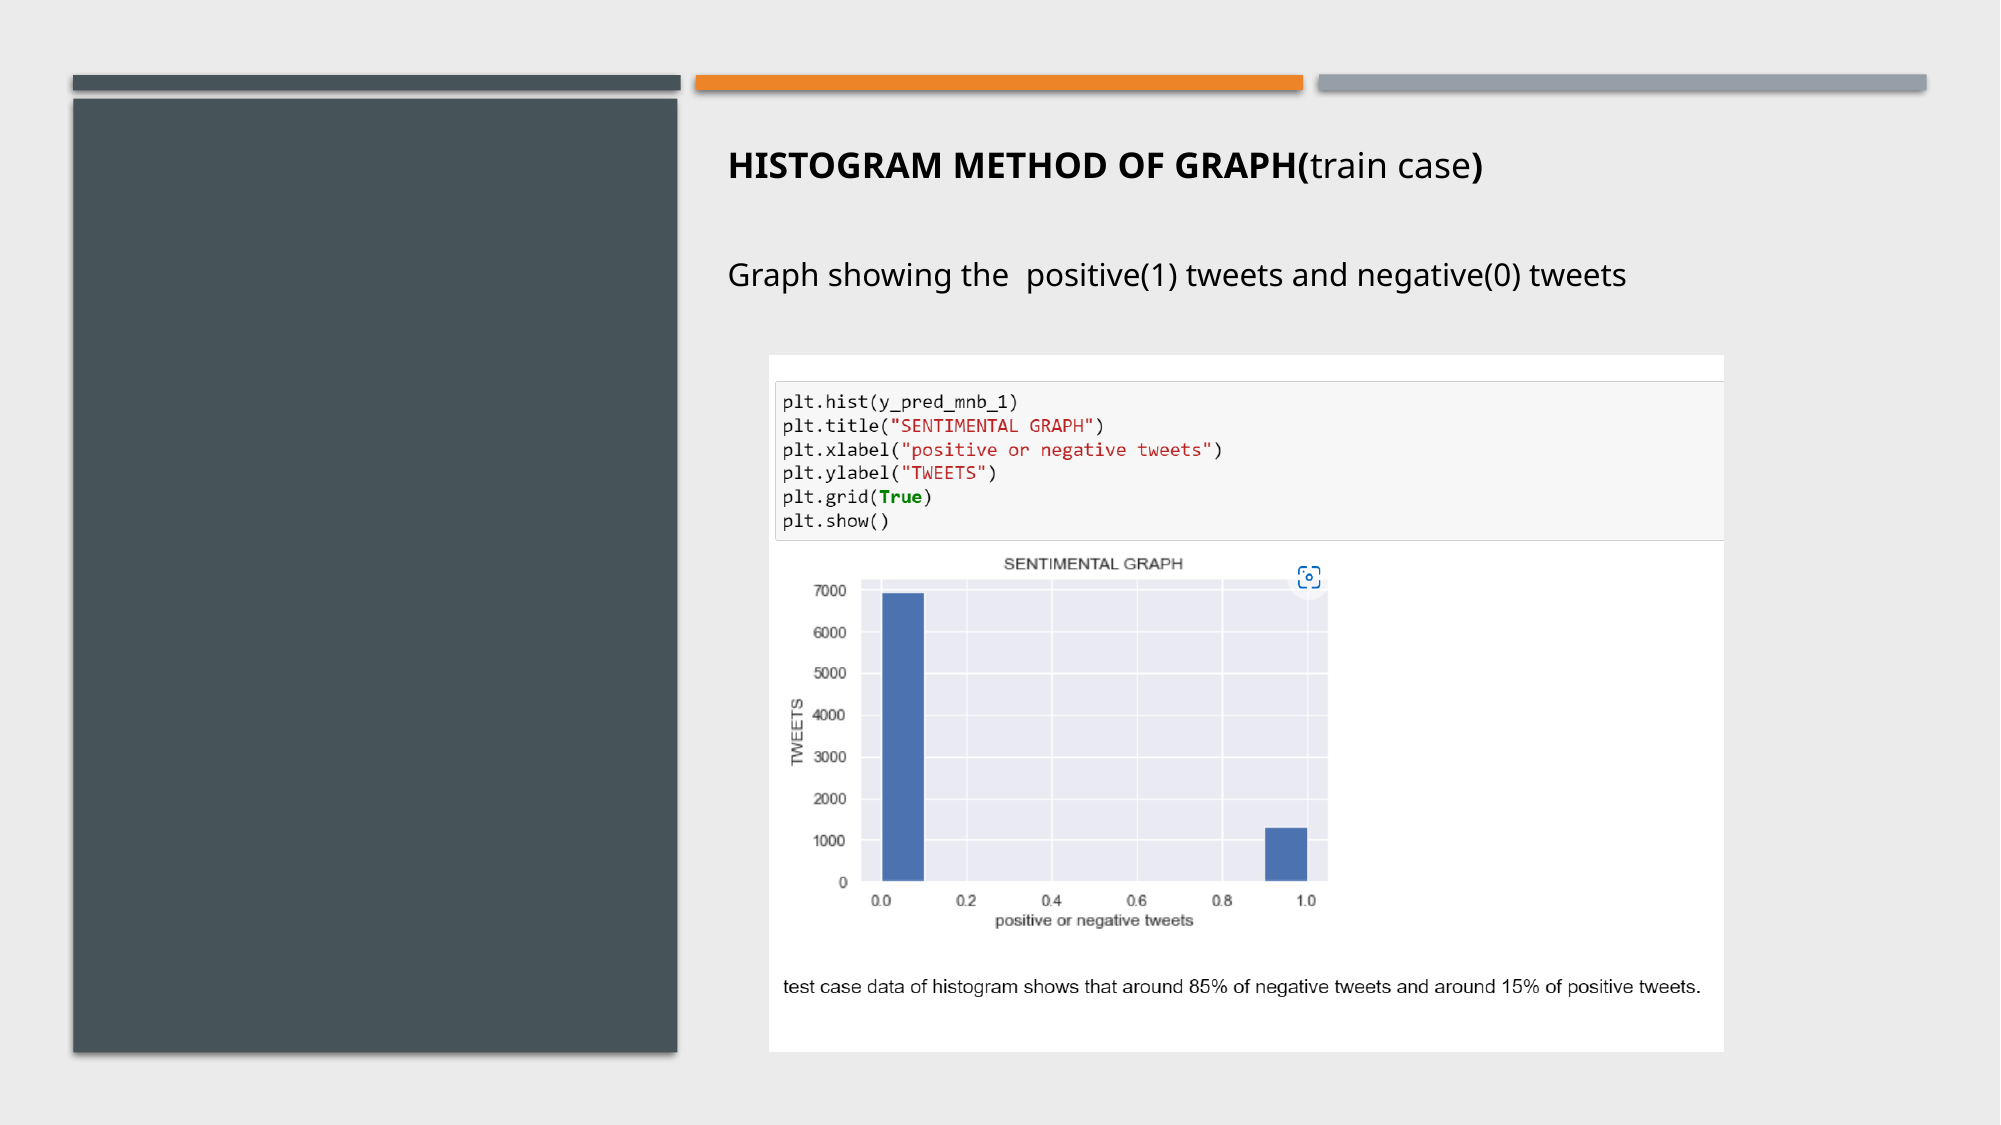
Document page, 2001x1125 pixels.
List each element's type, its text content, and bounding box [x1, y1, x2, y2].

picture [769, 355, 1725, 1053]
title Histogram method of graph(train case) Graph showing the positive(1) tweets and negative(0) tweets [713, 134, 1913, 339]
